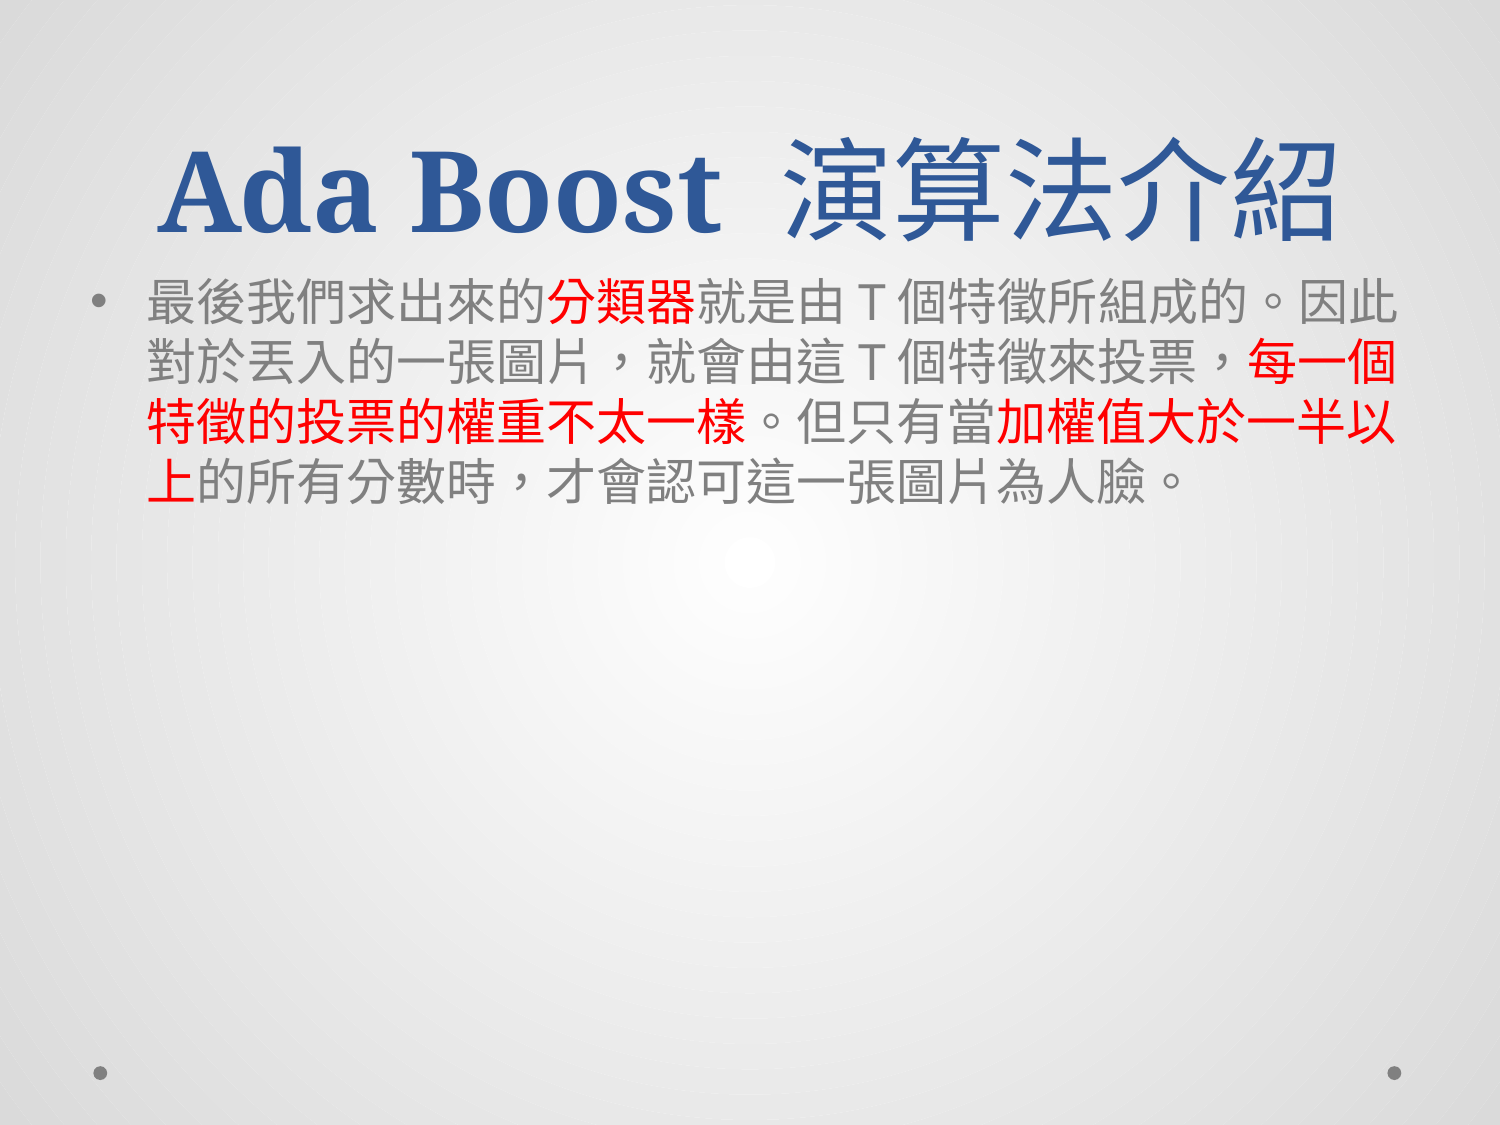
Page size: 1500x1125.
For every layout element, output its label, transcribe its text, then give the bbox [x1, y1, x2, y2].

list 最後我們求出來的分類器就是由T個特徵所組成的。因此對於丟入的一張圖片，就會由這T個特徵來投票，每一個特徵的投票的權重不太一樣。但只有當加權值大於一半以上的所有分數時，才會認可這一張圖片為人臉。 [75, 262, 1425, 1005]
title Ada Boost 演算法介紹 [75, 0, 1425, 262]
